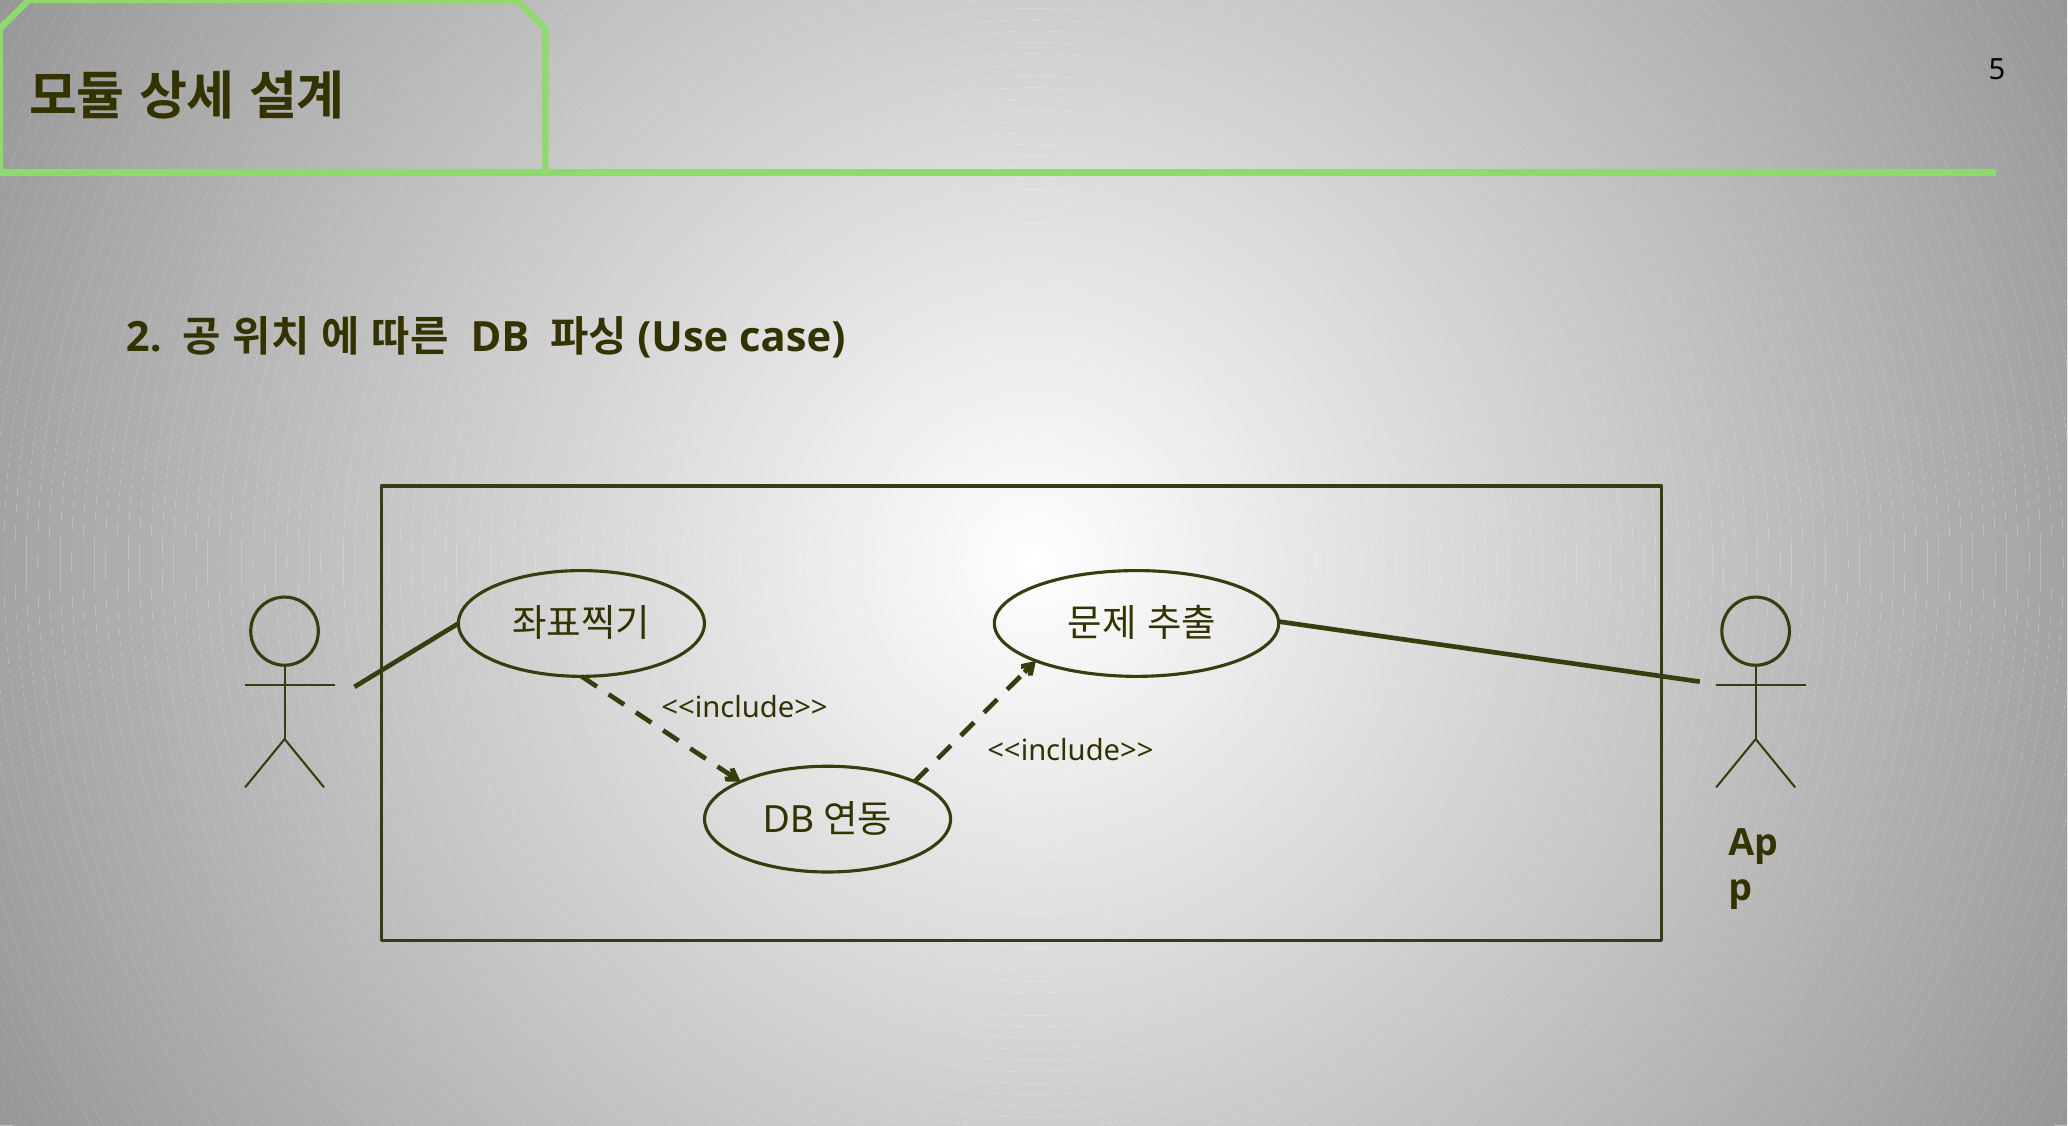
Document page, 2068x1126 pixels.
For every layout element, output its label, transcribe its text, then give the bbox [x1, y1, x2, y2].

text_box 5 [1538, 42, 2021, 83]
text_box 모듈 상세 설계 [0, 0, 549, 169]
text_box 2. 공 위치 에 따른 DB 파싱(Use case) [100, 302, 1924, 368]
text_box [244, 485, 1814, 942]
